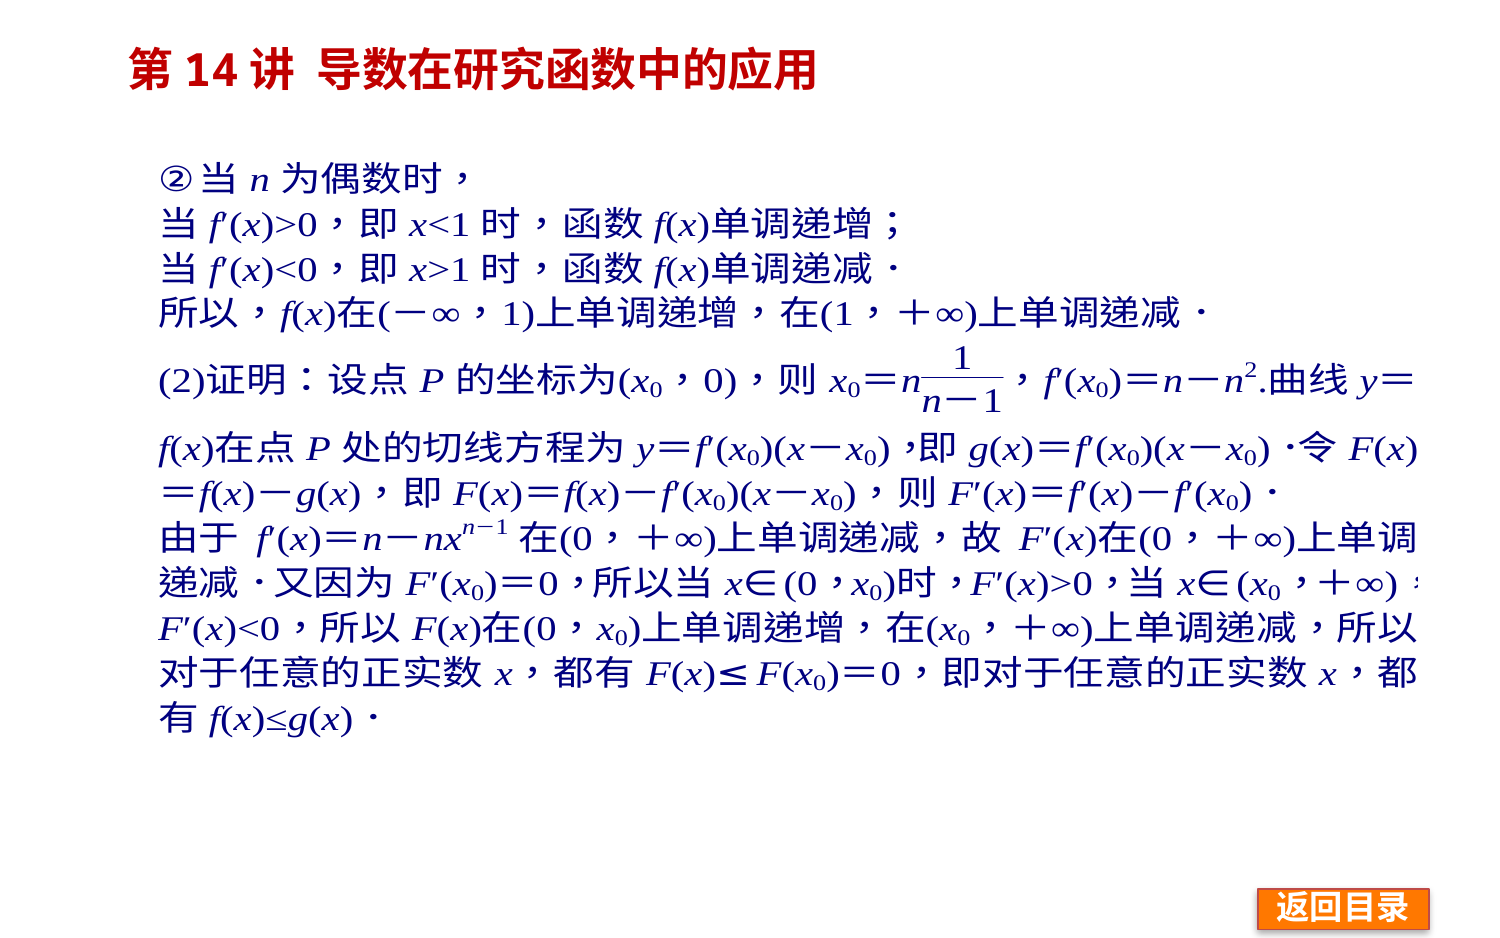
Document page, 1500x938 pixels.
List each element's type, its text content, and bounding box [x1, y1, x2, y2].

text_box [157, 155, 1419, 938]
text_box 返回目录 [1423, 888, 1430, 930]
text_box 第14讲 导数在研究函数中的应用 [112, 35, 1211, 101]
text_box [129, 127, 1429, 866]
